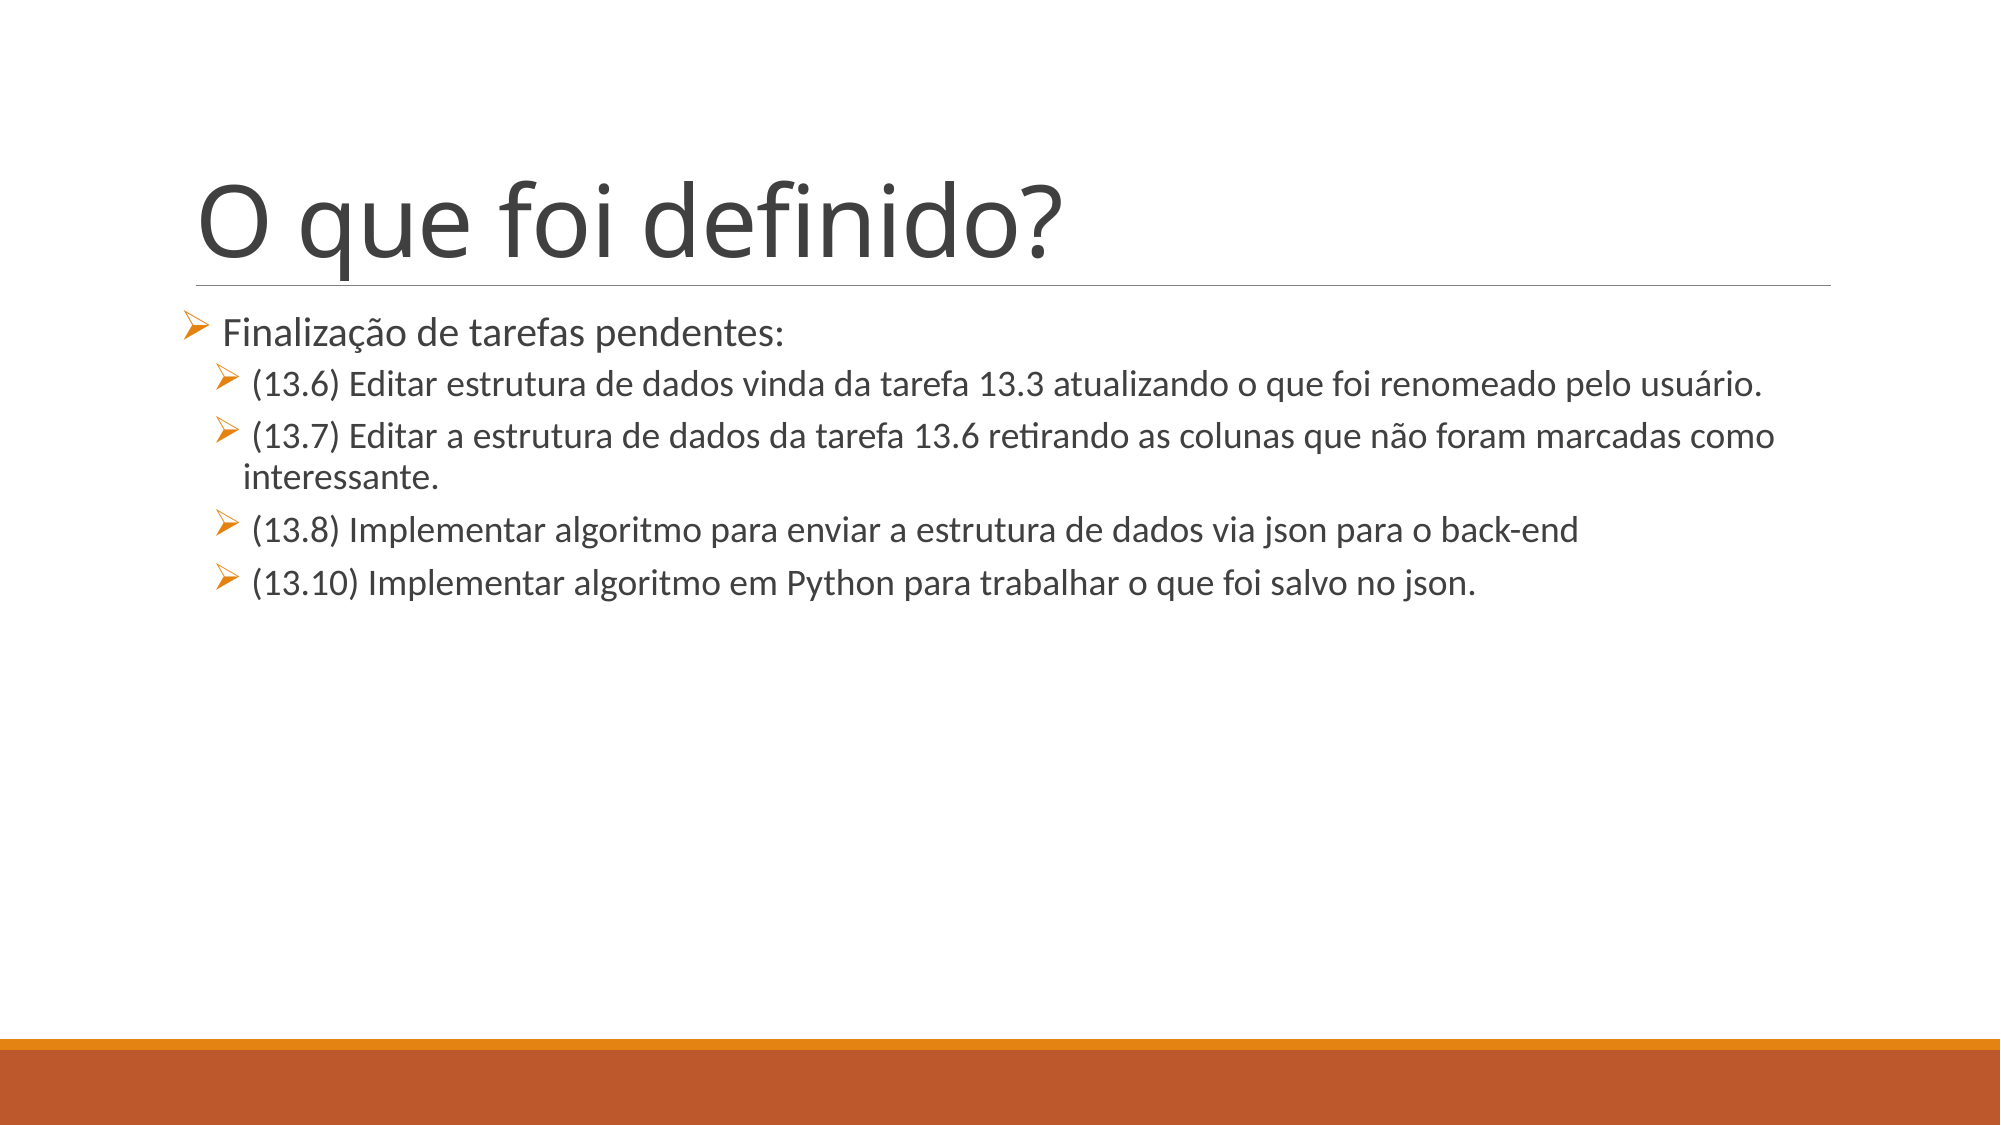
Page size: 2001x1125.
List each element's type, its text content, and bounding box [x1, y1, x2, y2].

title O que foi definido? [180, 47, 1830, 285]
list Finalização de tarefas pendentes: (13.6) Editar estrutura de dados vinda da tarefa 13.3 atualizando o que foi renomeado pelo usuário. (13.7) Editar a estrutura de dados da tarefa 13.6 retirando as colunas que não foram marcadas como interessante. (13.8) Implementar algoritmo para enviar a estrutura de dados via json para o back-end (13.10) Implementar algoritmo em Python para trabalhar o que foi salvo no json. [180, 302, 1830, 963]
